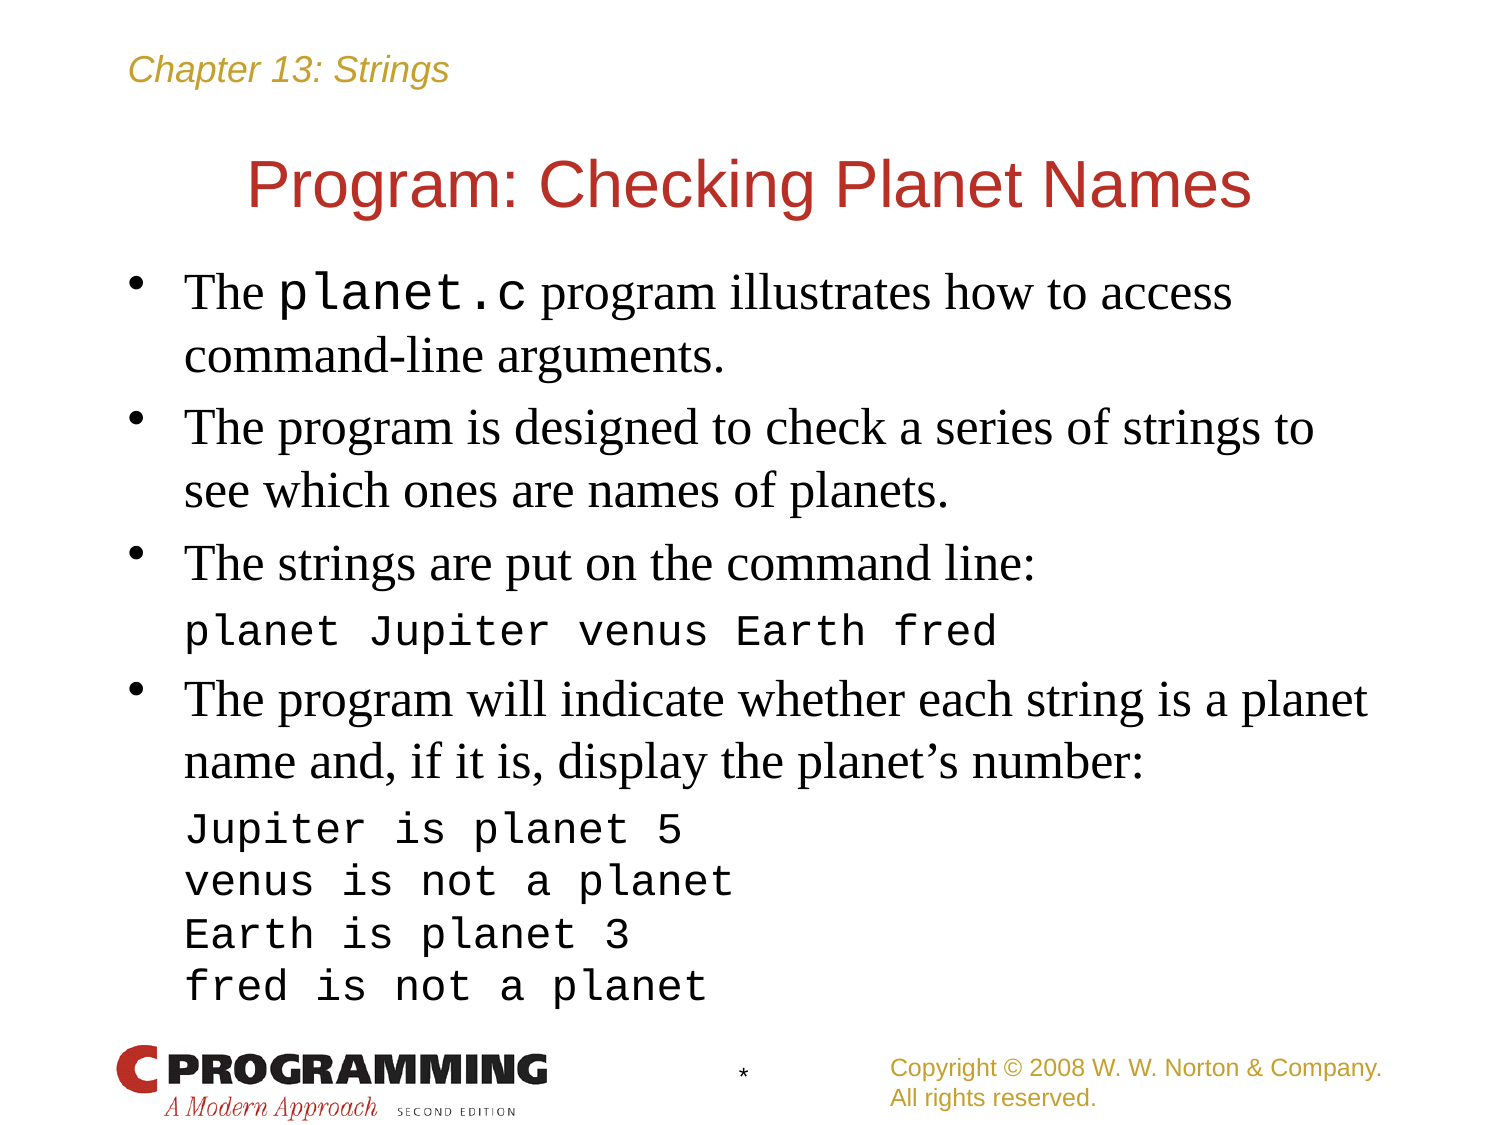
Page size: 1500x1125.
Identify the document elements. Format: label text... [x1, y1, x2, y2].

text_box Copyright © 2008 W. W. Norton & Company. All rights reserved. [874, 1043, 1388, 1119]
title Program: Checking Planet Names [112, 125, 1388, 238]
text_box * [687, 1050, 800, 1100]
picture [112, 1041, 550, 1123]
list The planet.c program illustrates how to access command-line arguments. The program is designed to check a series of strings to see which ones are names of planets. The strings are put on the command line: planet Jupiter venus Earth fred The program will indicate whether each string is a planet name and, if it is, display the planet’s number: Jupiter is planet 5 venus is not a planet Earth is planet 3 fred is not a planet [112, 249, 1388, 1038]
